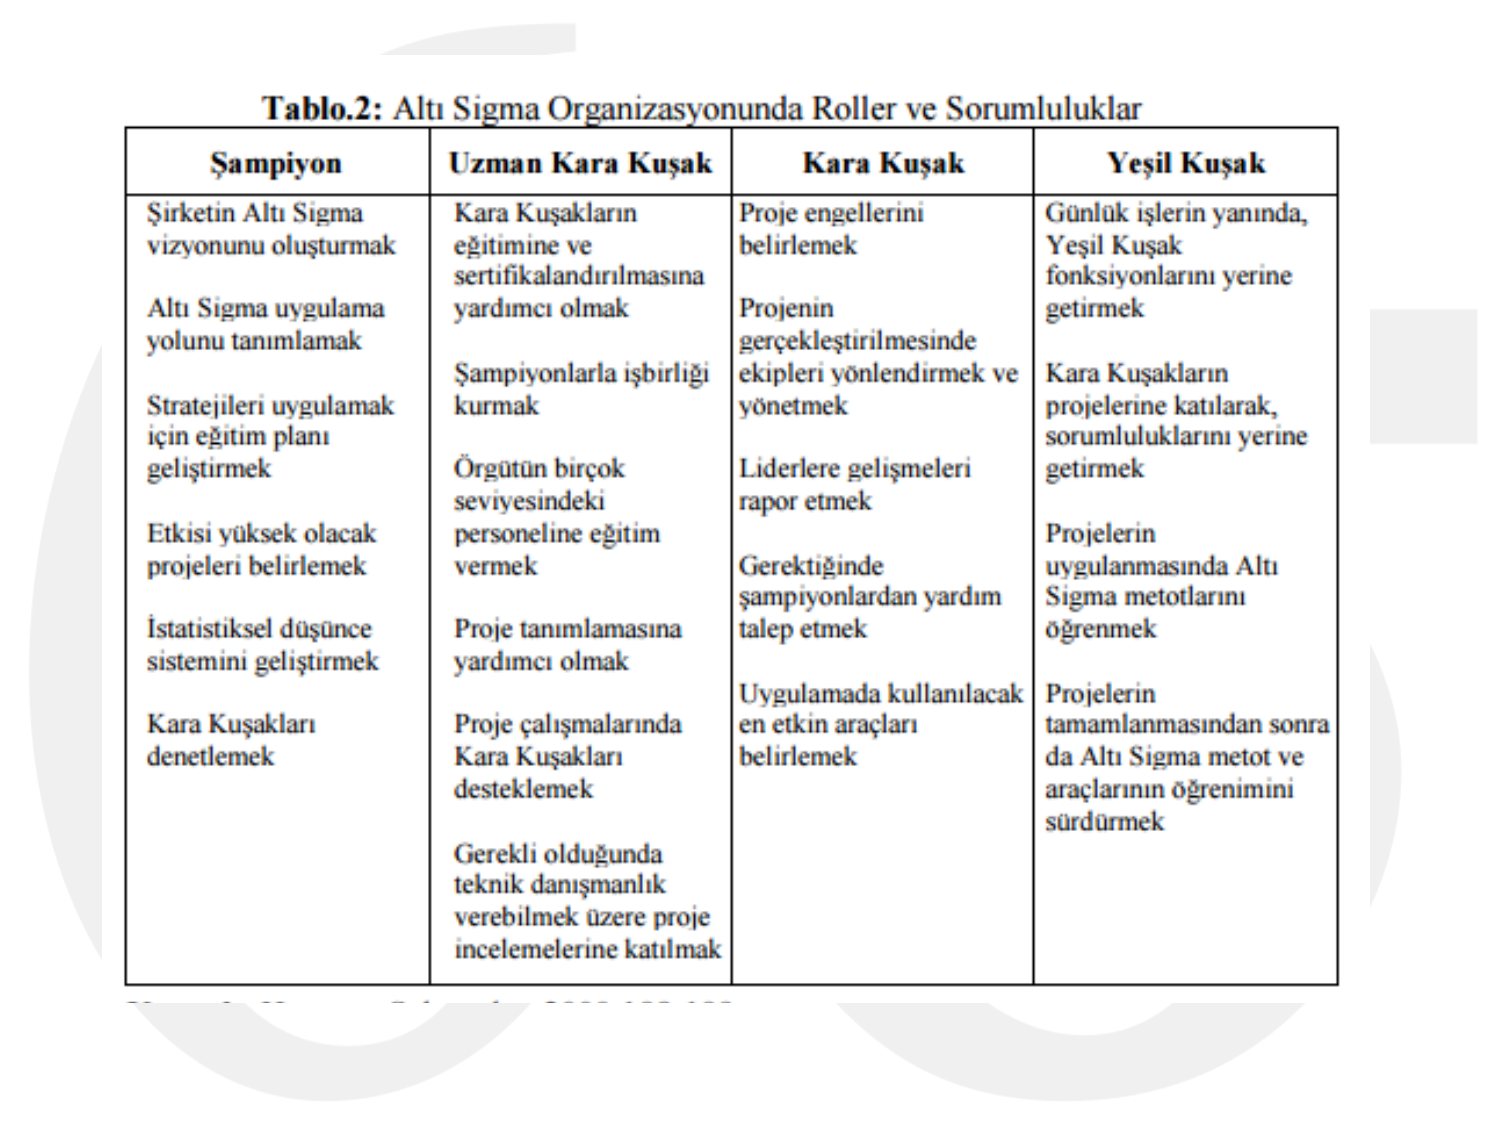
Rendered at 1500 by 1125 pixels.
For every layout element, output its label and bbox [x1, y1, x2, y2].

list [100, 54, 1370, 1003]
